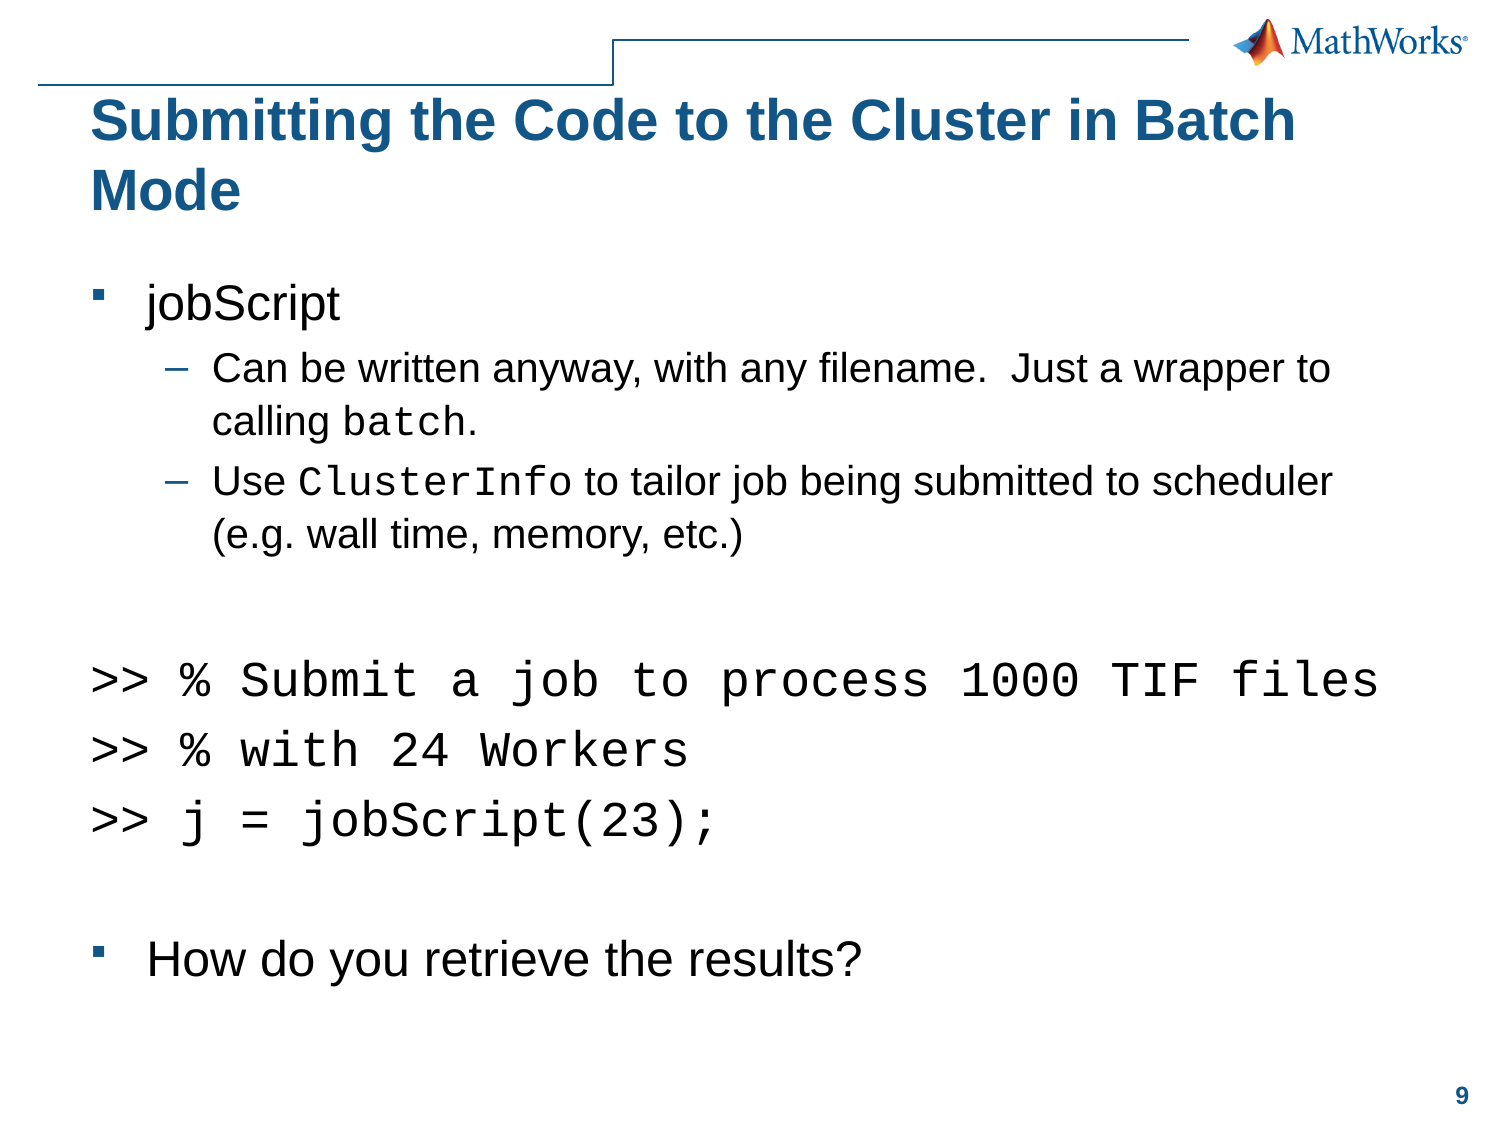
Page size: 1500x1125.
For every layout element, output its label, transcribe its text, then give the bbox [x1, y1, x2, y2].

list jobScript Can be written anyway, with any filename. Just a wrapper to calling batch. Use ClusterInfo to tailor job being submitted to scheduler (e.g. wall time, memory, etc.) >> % Submit a job to process 1000 TIF files >> % with 24 Workers >> j = jobScript(23); How do you retrieve the results? [75, 262, 1400, 1025]
title Submitting the Code to the Cluster in Batch Mode [75, 75, 1400, 238]
picture [1226, 7, 1483, 78]
